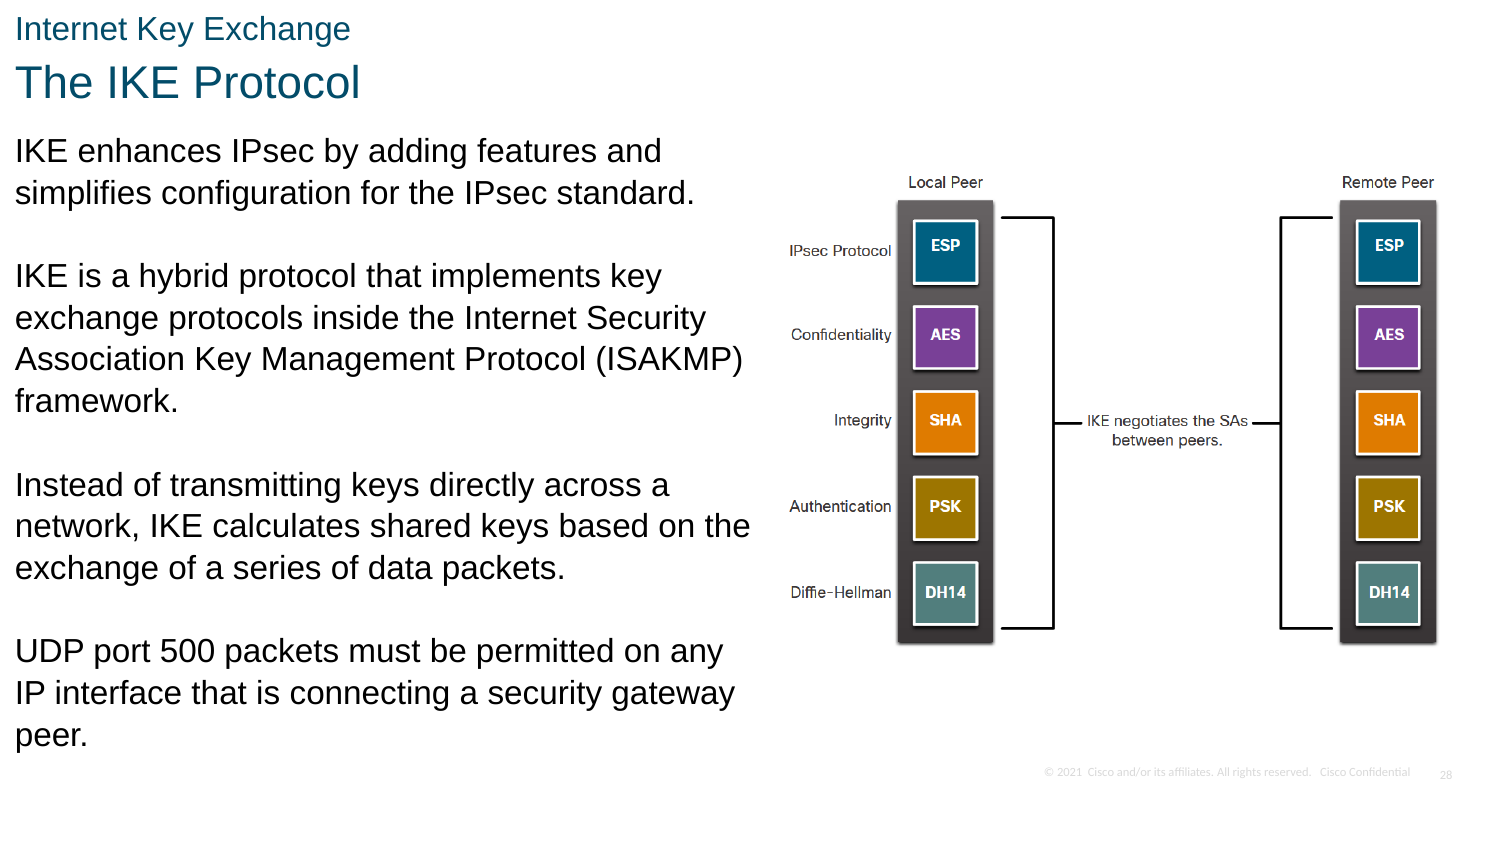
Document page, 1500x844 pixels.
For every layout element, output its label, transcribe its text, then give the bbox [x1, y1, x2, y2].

list The IKE Protocol [0, 45, 1500, 195]
text_box IKE enhances IPsec by adding features and simplifies configuration for the IPsec standard. IKE is a hybrid protocol that implements key exchange protocols inside the Internet Security Association Key Management Protocol (ISAKMP) framework. Instead of transmitting keys directly across a network, IKE calculates shared keys based on the exchange of a series of data packets. UDP port 500 packets must be permitted on any IP interface that is connecting a security gateway peer. [0, 119, 780, 542]
list Internet Key Exchange [0, 0, 1500, 45]
slide_number 28 [1425, 759, 1500, 797]
picture [779, 165, 1463, 656]
